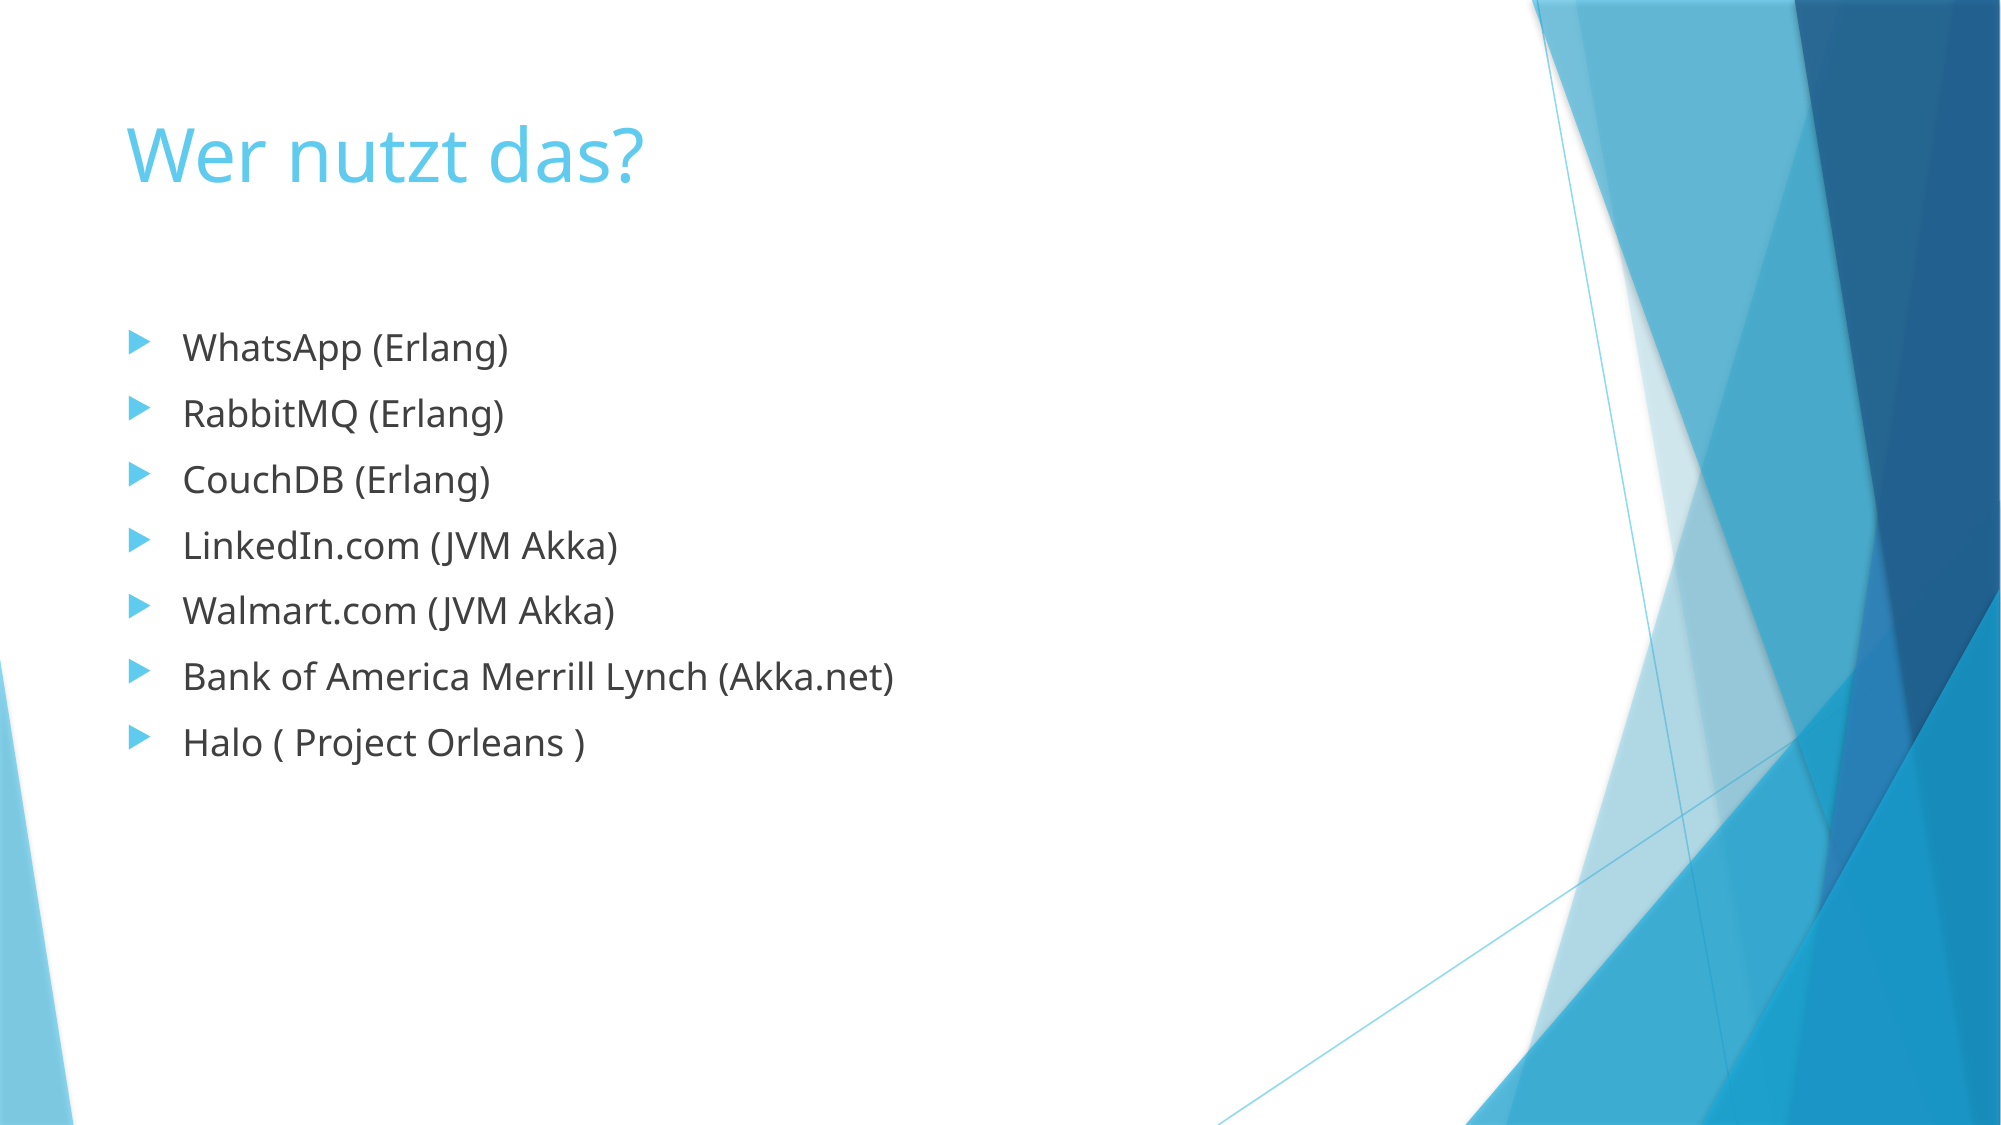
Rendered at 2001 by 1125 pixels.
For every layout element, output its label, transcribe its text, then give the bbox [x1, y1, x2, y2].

title Wer nutzt das? [111, 99, 1522, 316]
list WhatsApp (Erlang) RabbitMQ (Erlang) CouchDB (Erlang) LinkedIn.com (JVM Akka) Walmart.com (JVM Akka) Bank of America Merrill Lynch (Akka.net) Halo ( Project Orleans ) [111, 316, 1522, 991]
